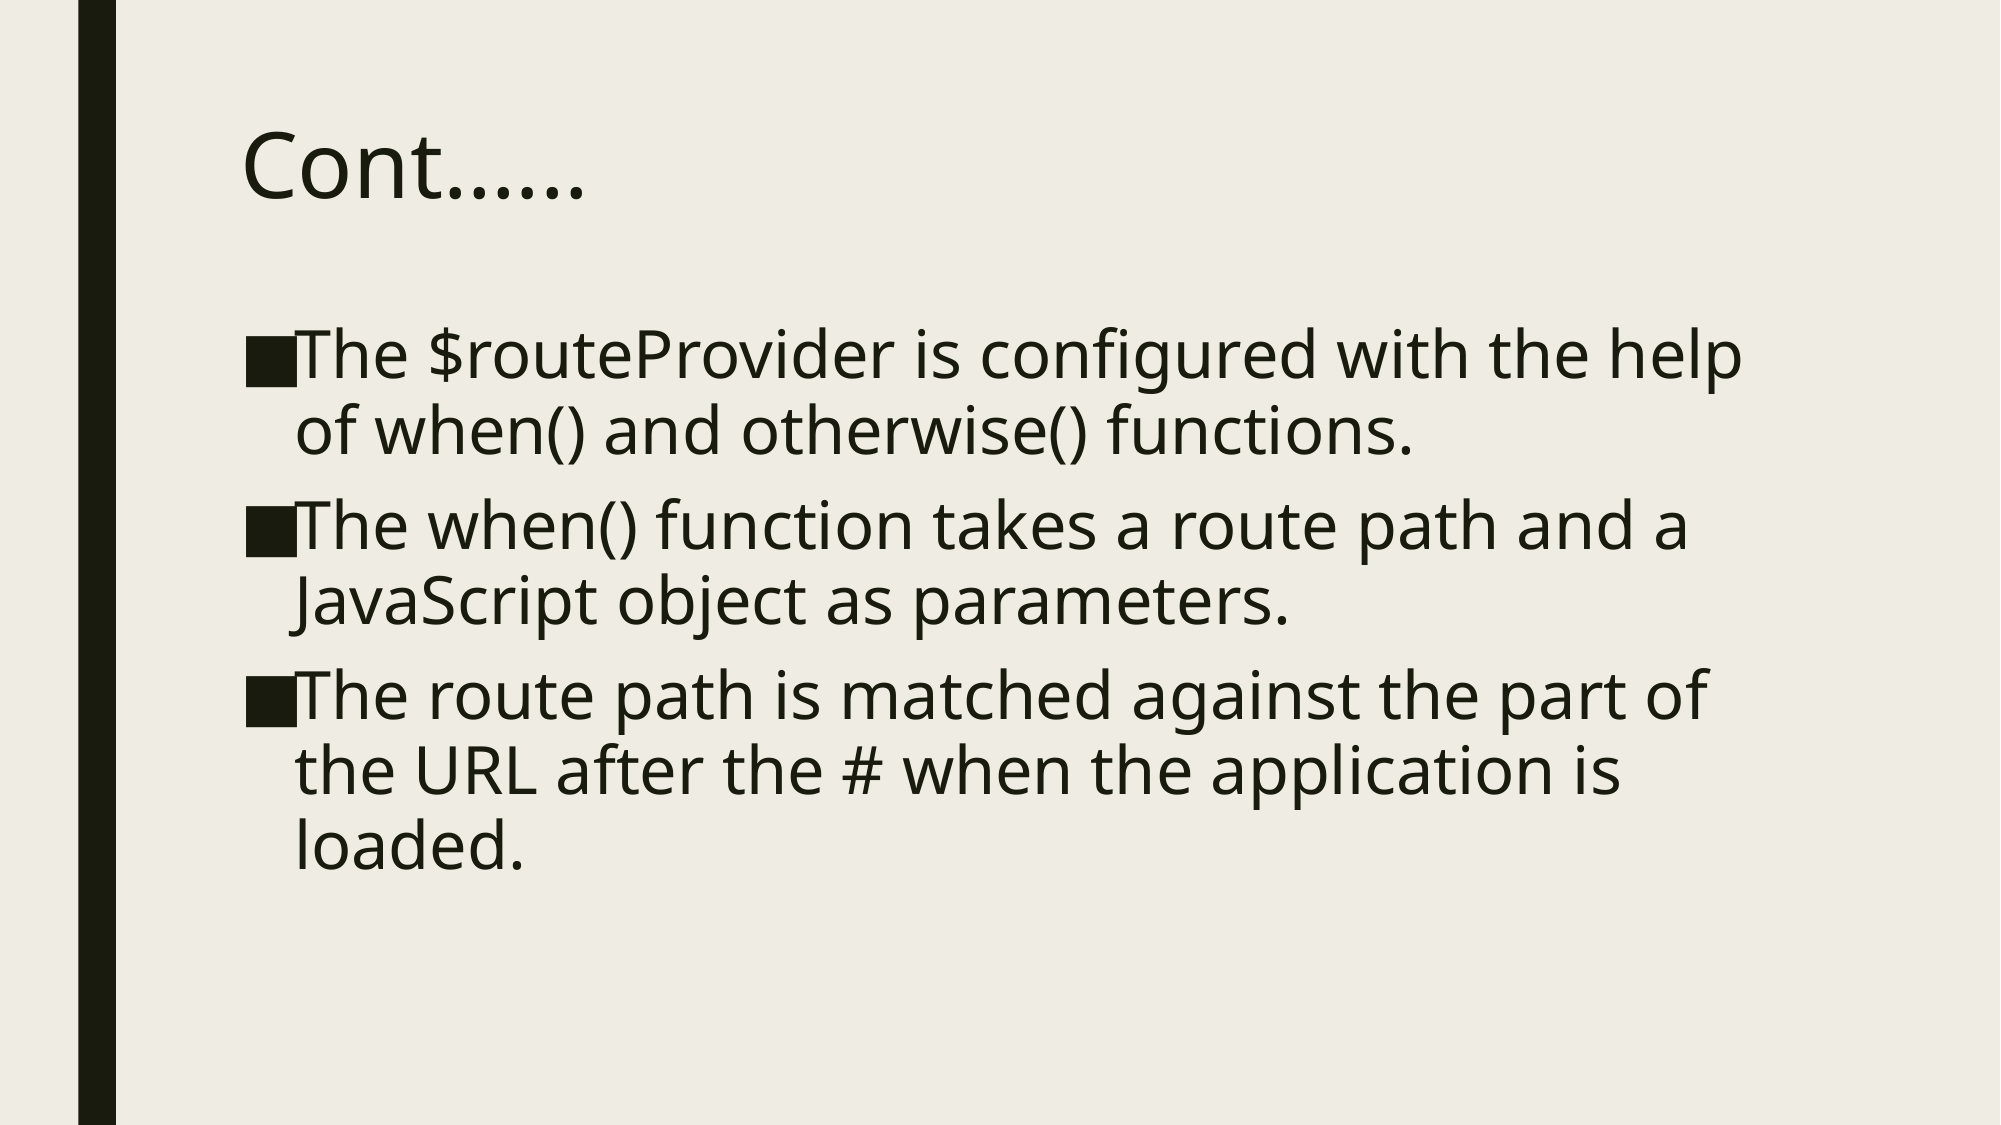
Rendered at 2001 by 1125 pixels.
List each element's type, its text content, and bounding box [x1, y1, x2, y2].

title Cont.….. [225, 112, 1800, 311]
list The $routeProvider is configured with the help of when() and otherwise() functions. The when() function takes a route path and a JavaScript object as parameters. The route path is matched against the part of the URL after the # when the application is loaded. [225, 311, 1800, 899]
